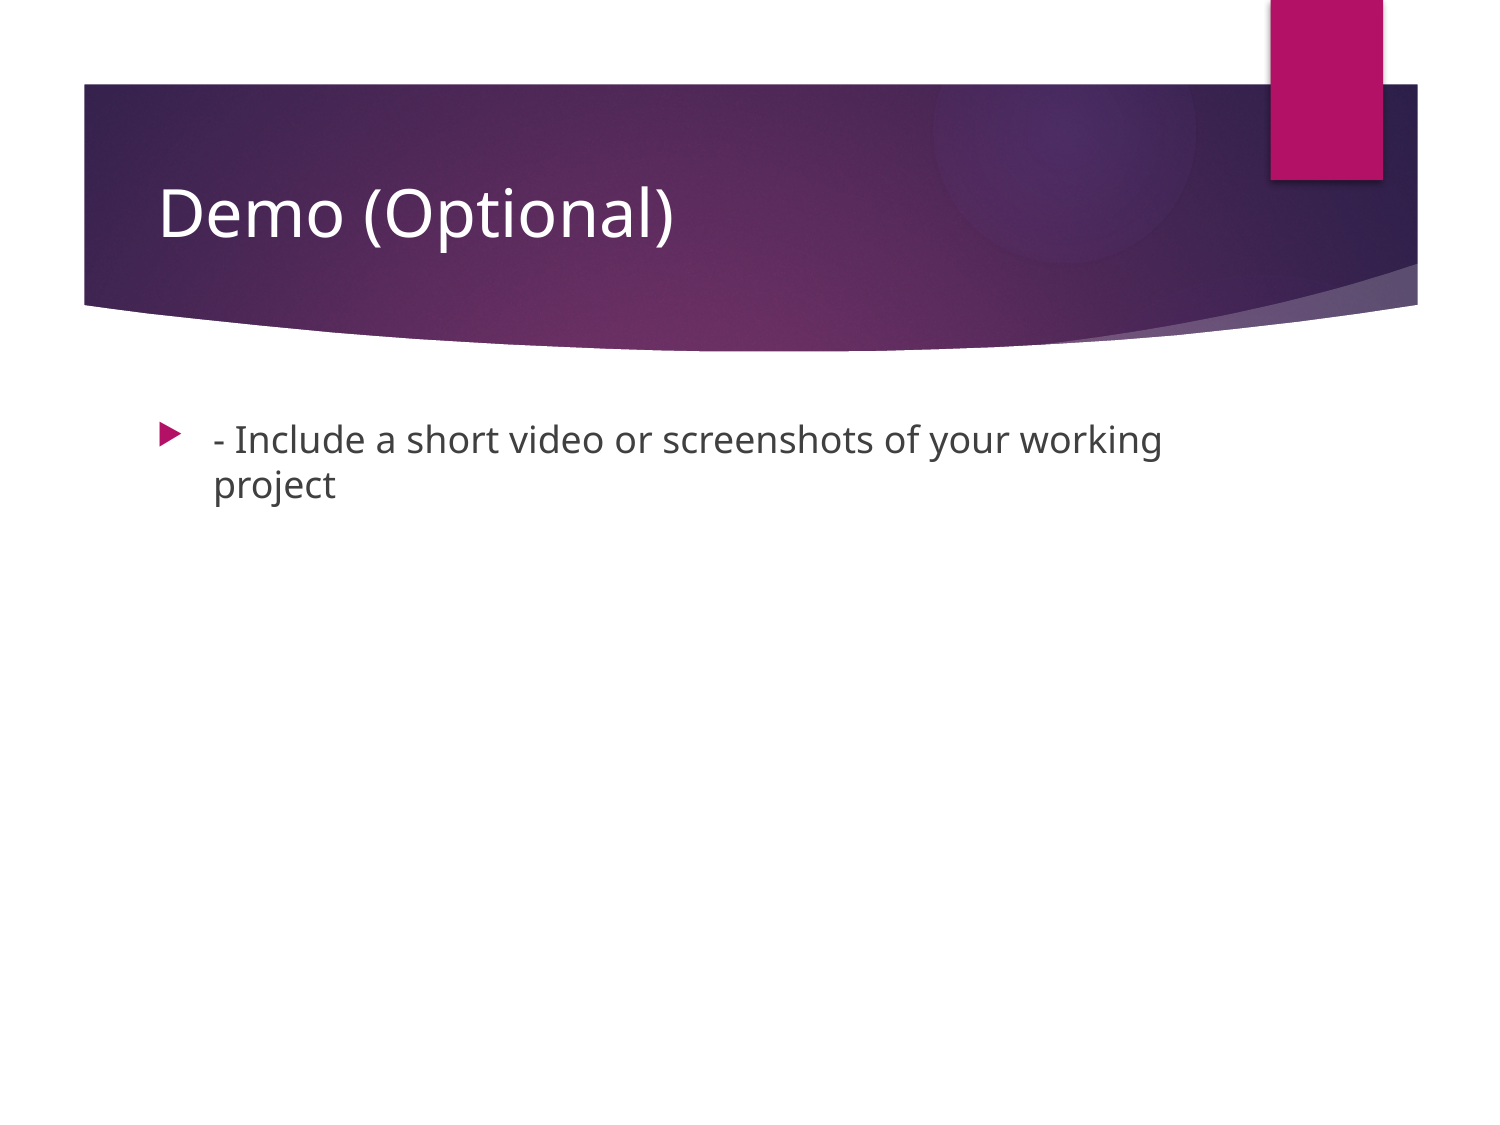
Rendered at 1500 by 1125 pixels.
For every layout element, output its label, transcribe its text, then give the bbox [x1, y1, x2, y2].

title Demo (Optional) [142, 152, 1183, 269]
list - Include a short video or screenshots of your working project [141, 408, 1183, 988]
